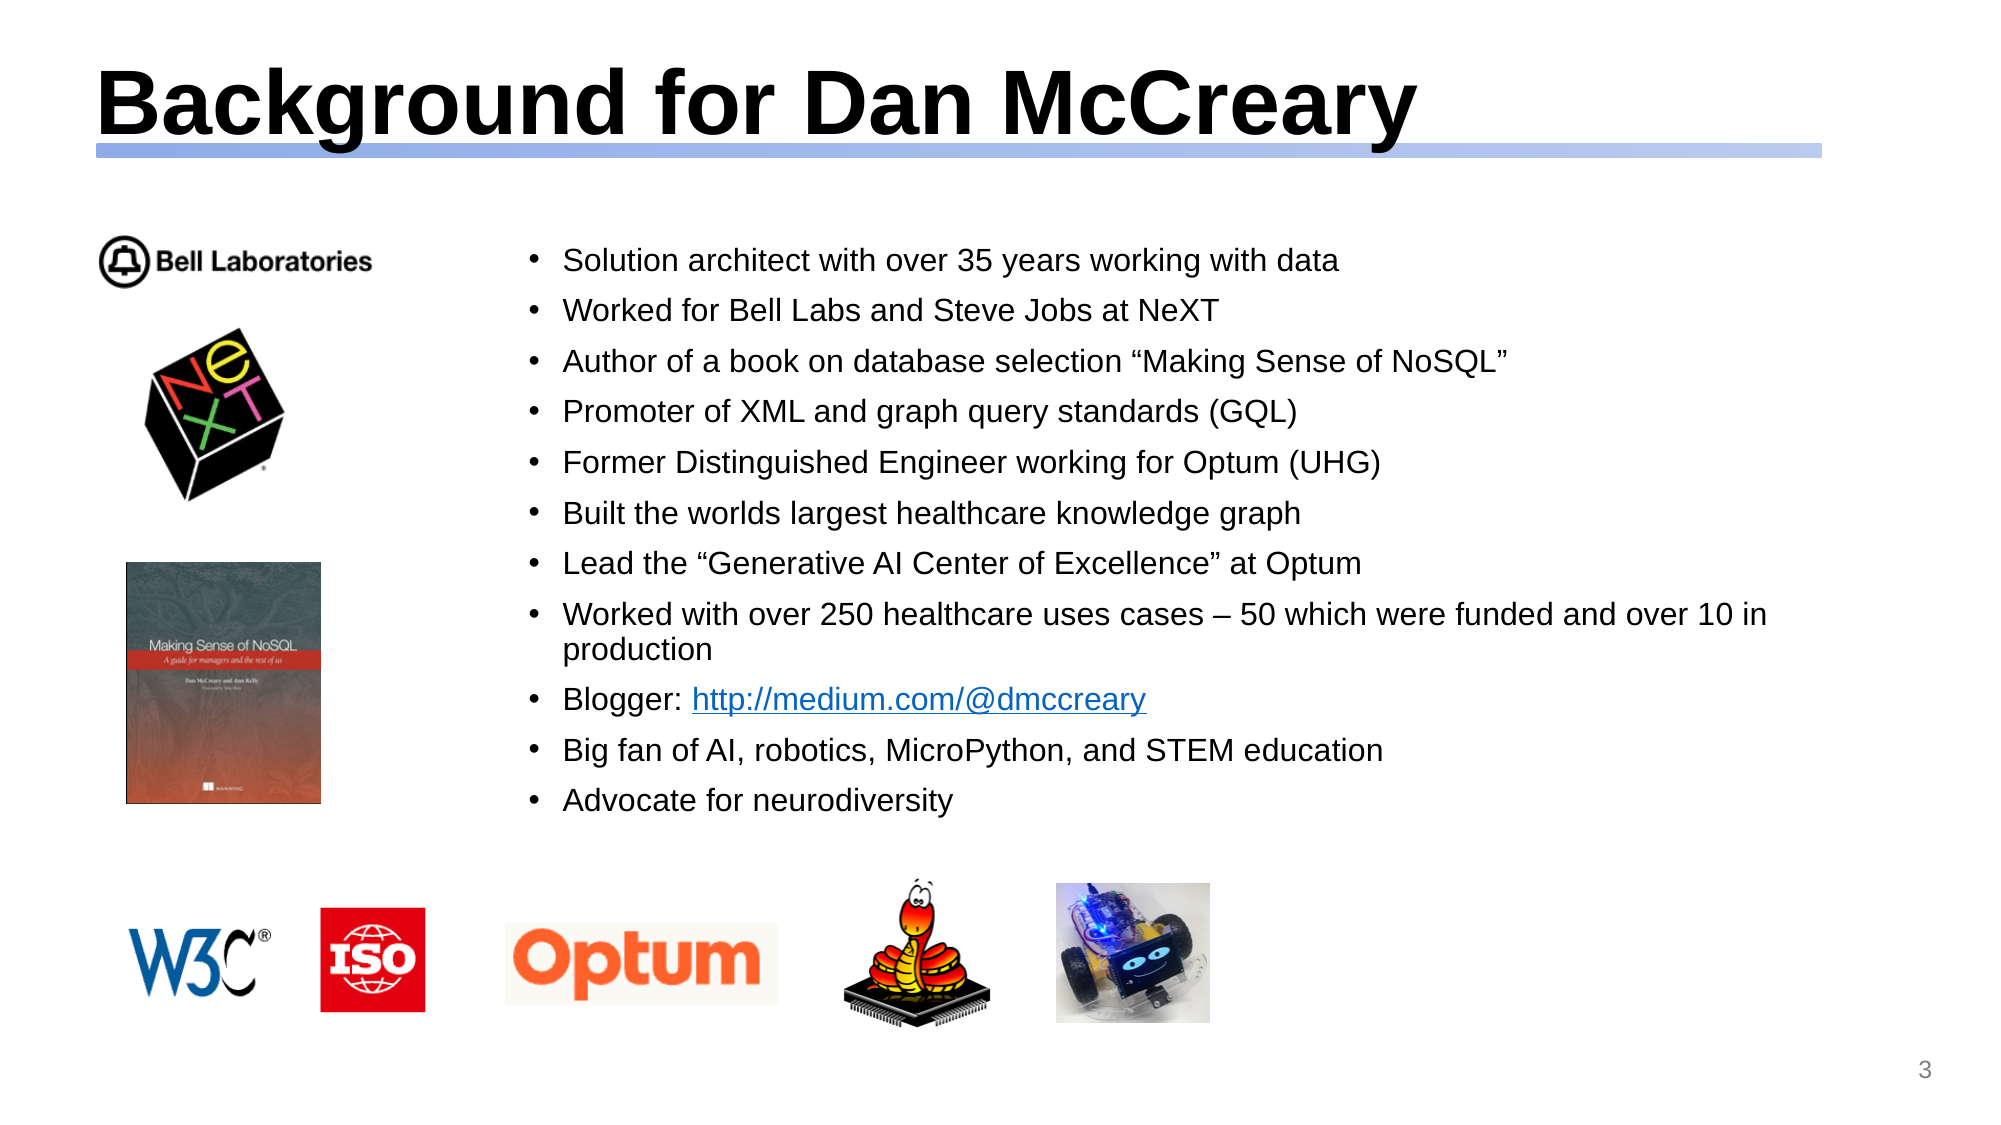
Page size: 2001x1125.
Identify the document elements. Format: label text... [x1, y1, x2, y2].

picture [841, 876, 993, 1030]
title Background for Dan McCreary [80, 27, 1805, 183]
picture [98, 235, 373, 289]
picture [307, 890, 440, 1030]
picture [504, 923, 778, 1005]
picture [1056, 883, 1210, 1023]
list Solution architect with over 35 years working with data Worked for Bell Labs and Steve Jobs at NeXT Author of a book on database selection “Making Sense of NoSQL” Promoter of XML and graph query standards (GQL) Former Distinguished Engineer working for Optum (UHG) Built the worlds largest healthcare knowledge graph Lead the “Generative AI Center of Excellence” at Optum Worked with over 250 healthcare uses cases – 50 which were funded and over 10 in production Blogger: http://medium.com/@dmccreary Big fan of AI, robotics, MicroPython, and STEM education Advocate for neurodiversity [513, 235, 1902, 834]
slide_number 3 [1497, 1038, 1948, 1099]
picture [139, 325, 292, 507]
picture [126, 562, 321, 804]
picture [116, 912, 292, 1009]
